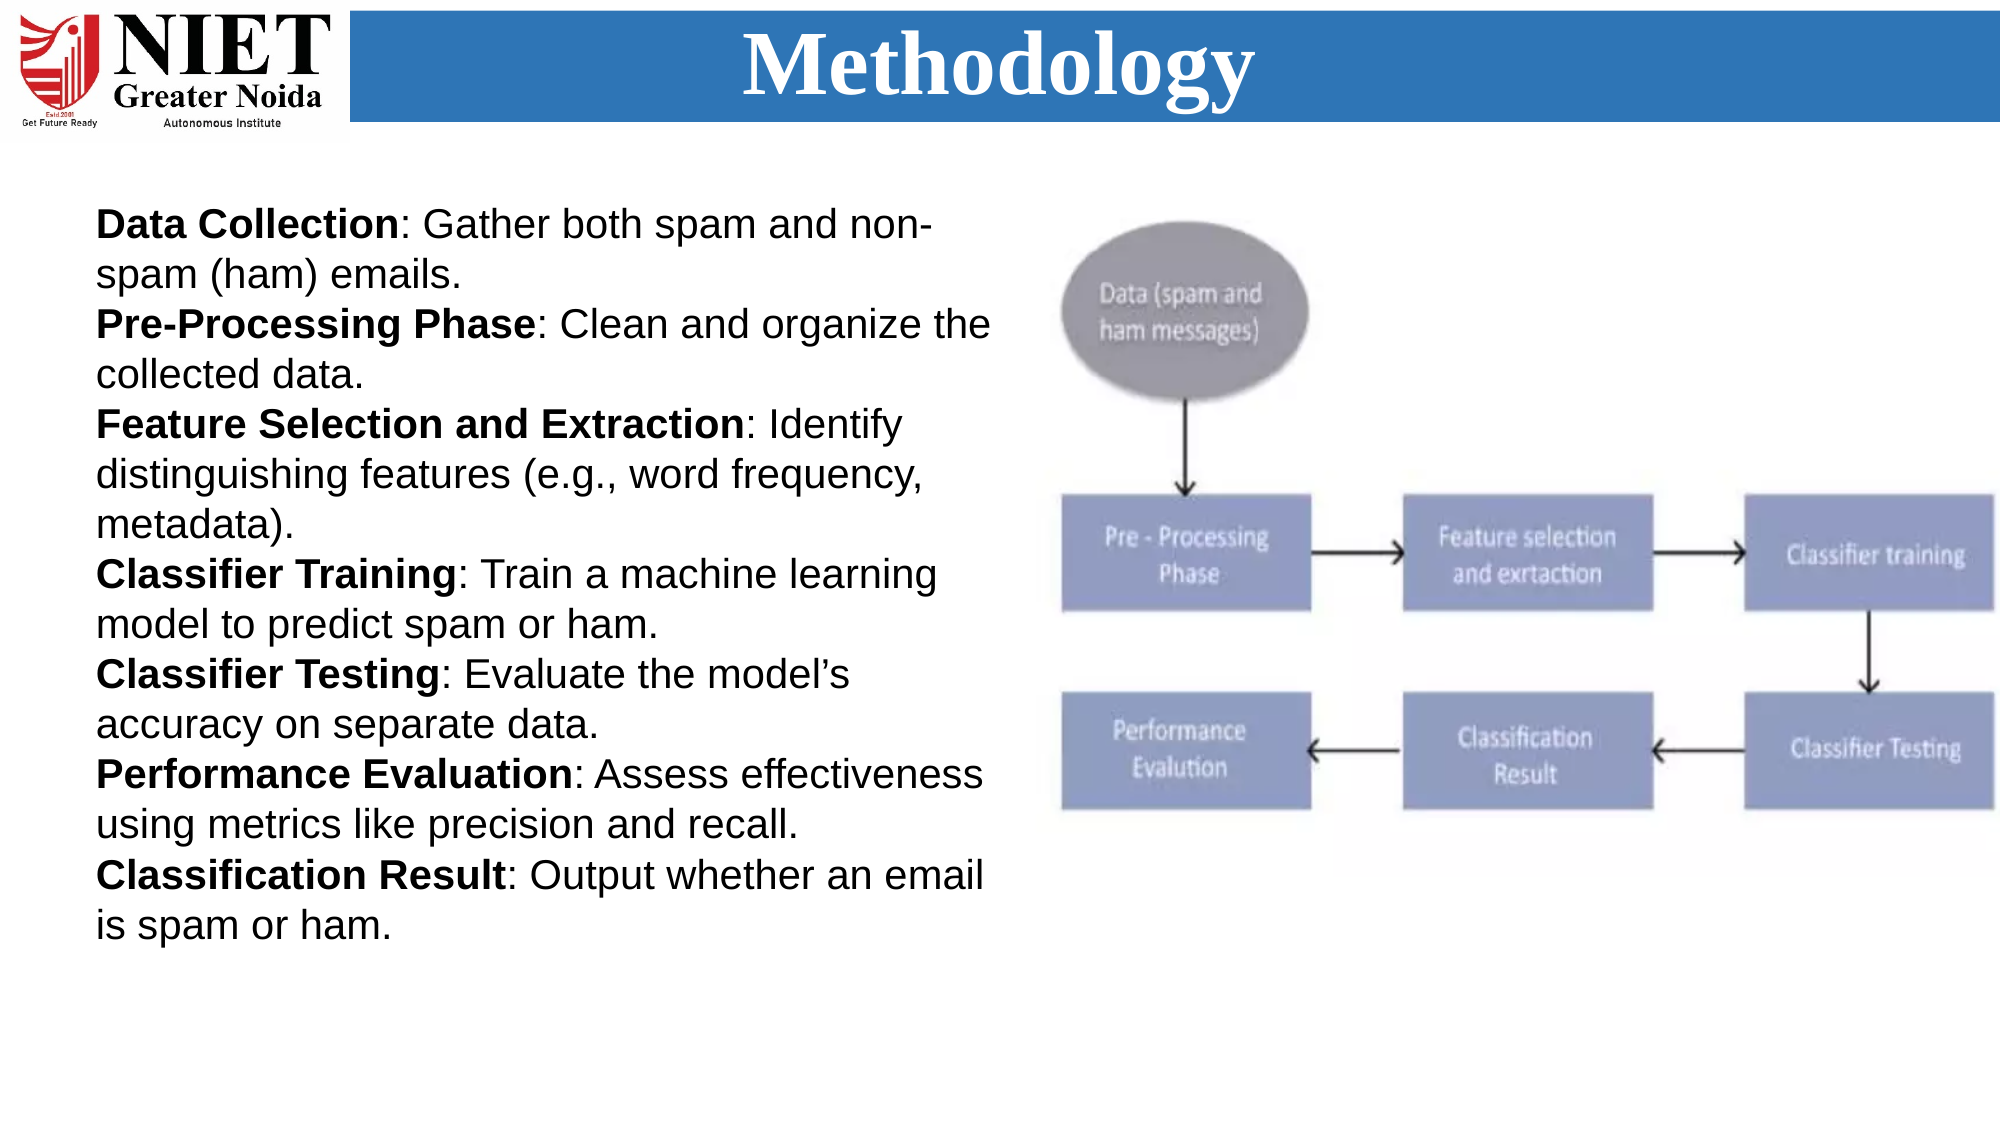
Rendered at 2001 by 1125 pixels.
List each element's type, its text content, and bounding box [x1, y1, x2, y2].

picture [0, 0, 350, 143]
picture [1019, 189, 2000, 877]
subtitle [34, 210, 1991, 1104]
text_box Data Collection: Gather both spam and non-spam (ham) emails. Pre-Processing Phase: Clean and organize the collected data. Feature Selection and Extraction: Identify distinguishing features (e.g., word frequency, metadata). Classifier Training: Train a machine learning model to predict spam or ham. Classifier Testing: Evaluate the model’s accuracy on separate data. Performance Evaluation: Assess effectiveness using metrics like precision and recall. Classification Result: Output whether an email is spam or ham. [81, 189, 1039, 955]
title Methodology [350, 10, 2000, 122]
